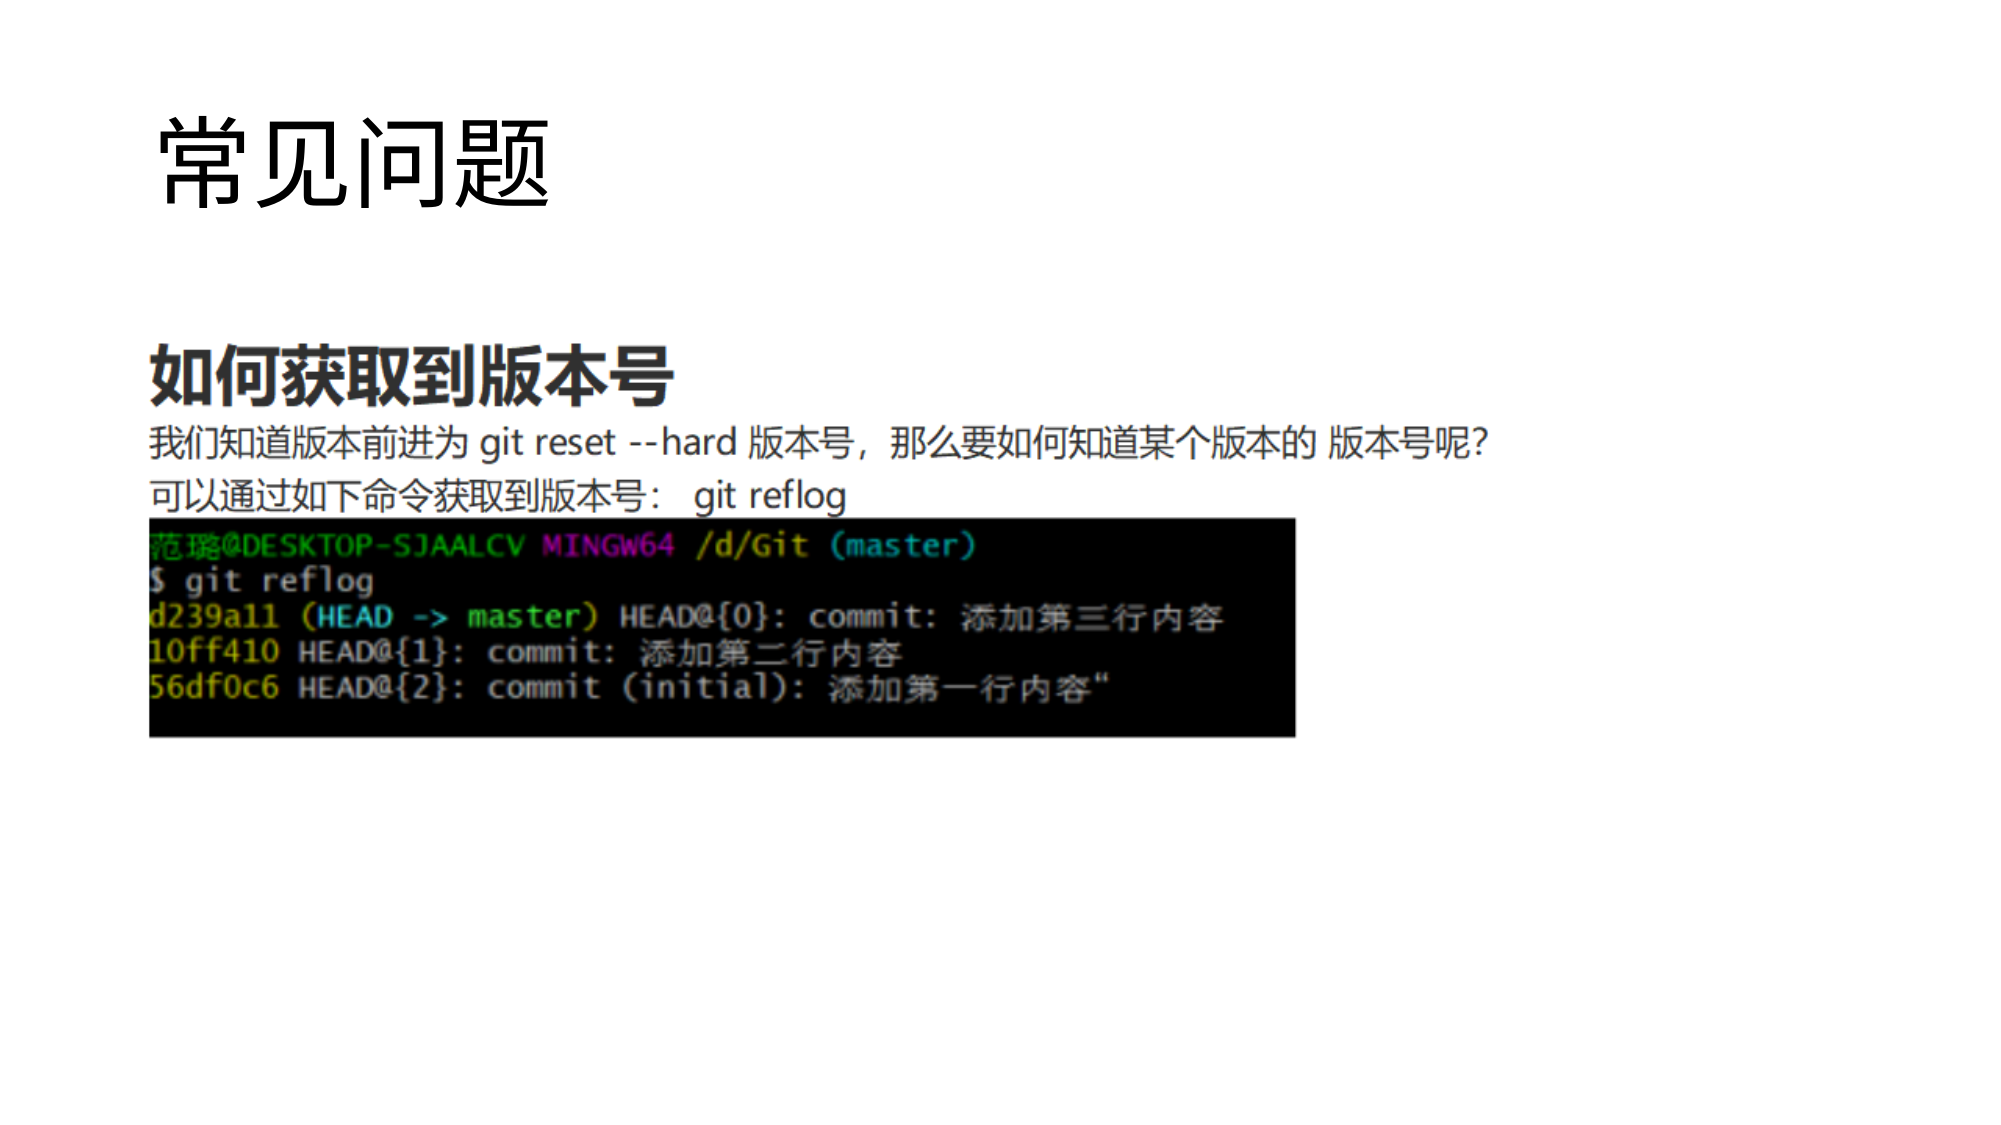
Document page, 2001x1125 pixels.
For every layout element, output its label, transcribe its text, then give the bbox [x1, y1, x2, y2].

title 常见问题 [137, 59, 1863, 278]
picture [137, 336, 1527, 740]
